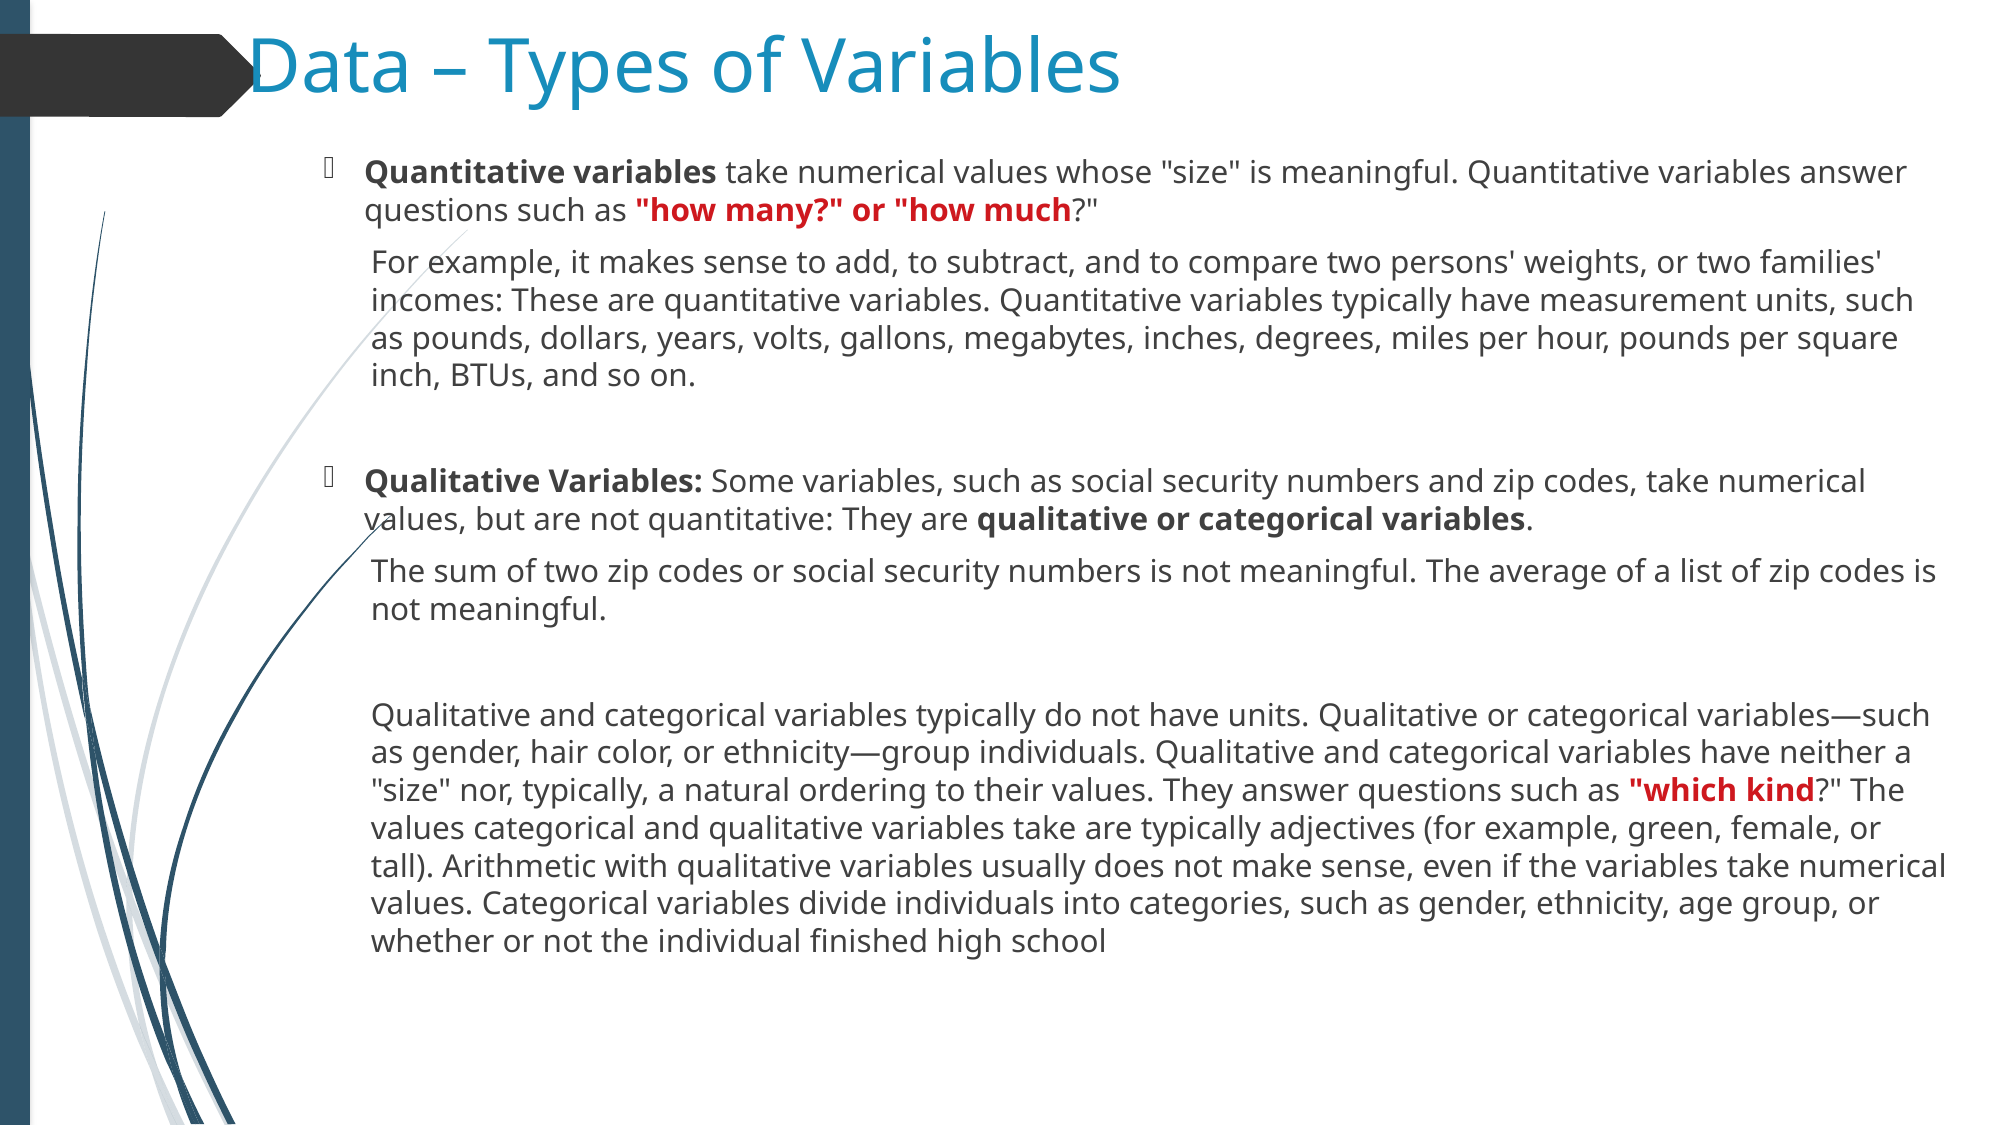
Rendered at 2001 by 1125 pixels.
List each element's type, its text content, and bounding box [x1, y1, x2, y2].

text_box Data – Types of Variables [231, 10, 1732, 145]
text_box Quantitative variables take numerical values whose "size" is meaningful. Quantitative variables answer questions such as "how many?" or "how much?" For example, it makes sense to add, to subtract, and to compare two persons' weights, or two families' incomes: These are quantitative variables. Quantitative variables typically have measurement units, such as pounds, dollars, years, volts, gallons, megabytes, inches, degrees, miles per hour, pounds per square inch, BTUs, and so on. Qualitative Variables: Some variables, such as social security numbers and zip codes, take numerical values, but are not quantitative: They are qualitative or categorical variables. The sum of two zip codes or social security numbers is not meaningful. The average of a list of zip codes is not meaningful. Qualitative and categorical variables typically do not have units. Qualitative or categorical variables—such as gender, hair color, or ethnicity—group individuals. Qualitative and categorical variables have neither a "size" nor, typically, a natural ordering to their values. They answer questions such as "which kind?" The values categorical and qualitative variables take are typically adjectives (for example, green, female, or tall). Arithmetic with qualitative variables usually does not make sense, even if the variables take numerical values. Categorical variables divide individuals into categories, such as gender, ethnicity, age group, or whether or not the individual finished high school [308, 144, 1963, 1125]
